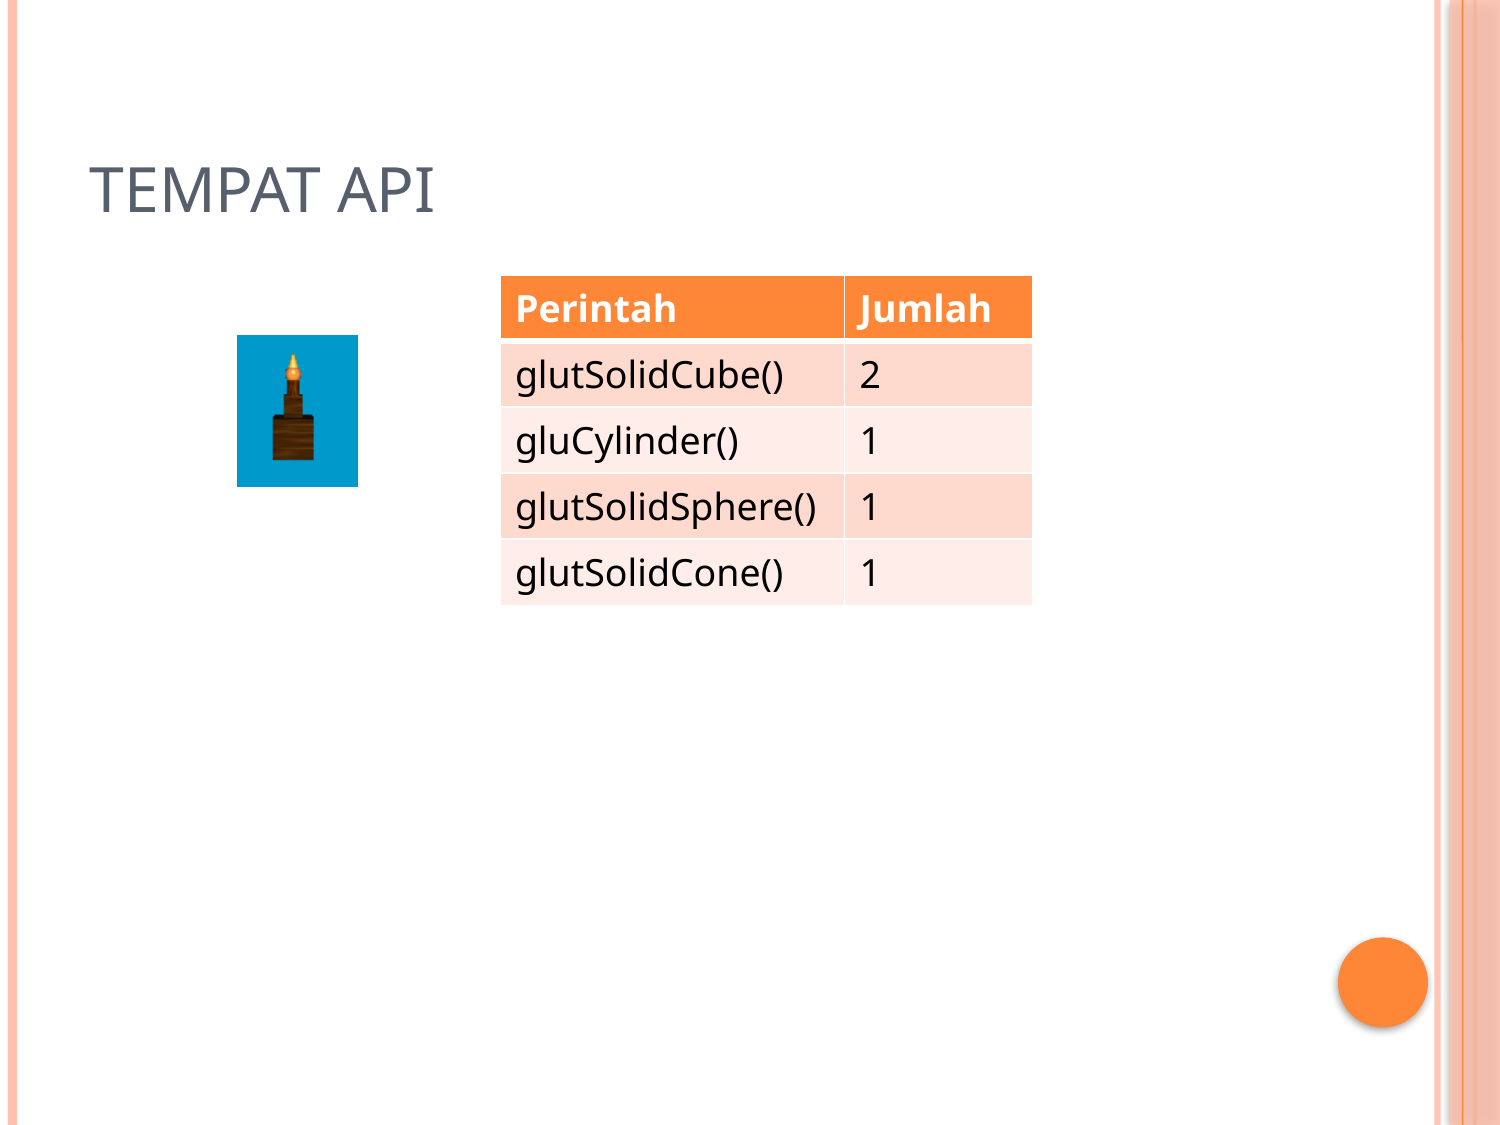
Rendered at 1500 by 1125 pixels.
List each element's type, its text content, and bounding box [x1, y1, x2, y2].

table_cell 2 [845, 344, 1032, 406]
title Tempat api [75, 45, 1300, 233]
table_cell 1 [845, 540, 1032, 605]
picture [273, 354, 313, 460]
table_header Perintah [501, 276, 844, 338]
table_cell glutSolidSphere() [501, 474, 844, 538]
table_header Jumlah [845, 276, 1032, 338]
table_cell gluCylinder() [501, 408, 844, 472]
table_cell glutSolidCube() [501, 344, 844, 406]
table_cell 1 [845, 408, 1032, 472]
table_cell 1 [845, 474, 1032, 538]
table_cell glutSolidCone() [501, 540, 844, 605]
